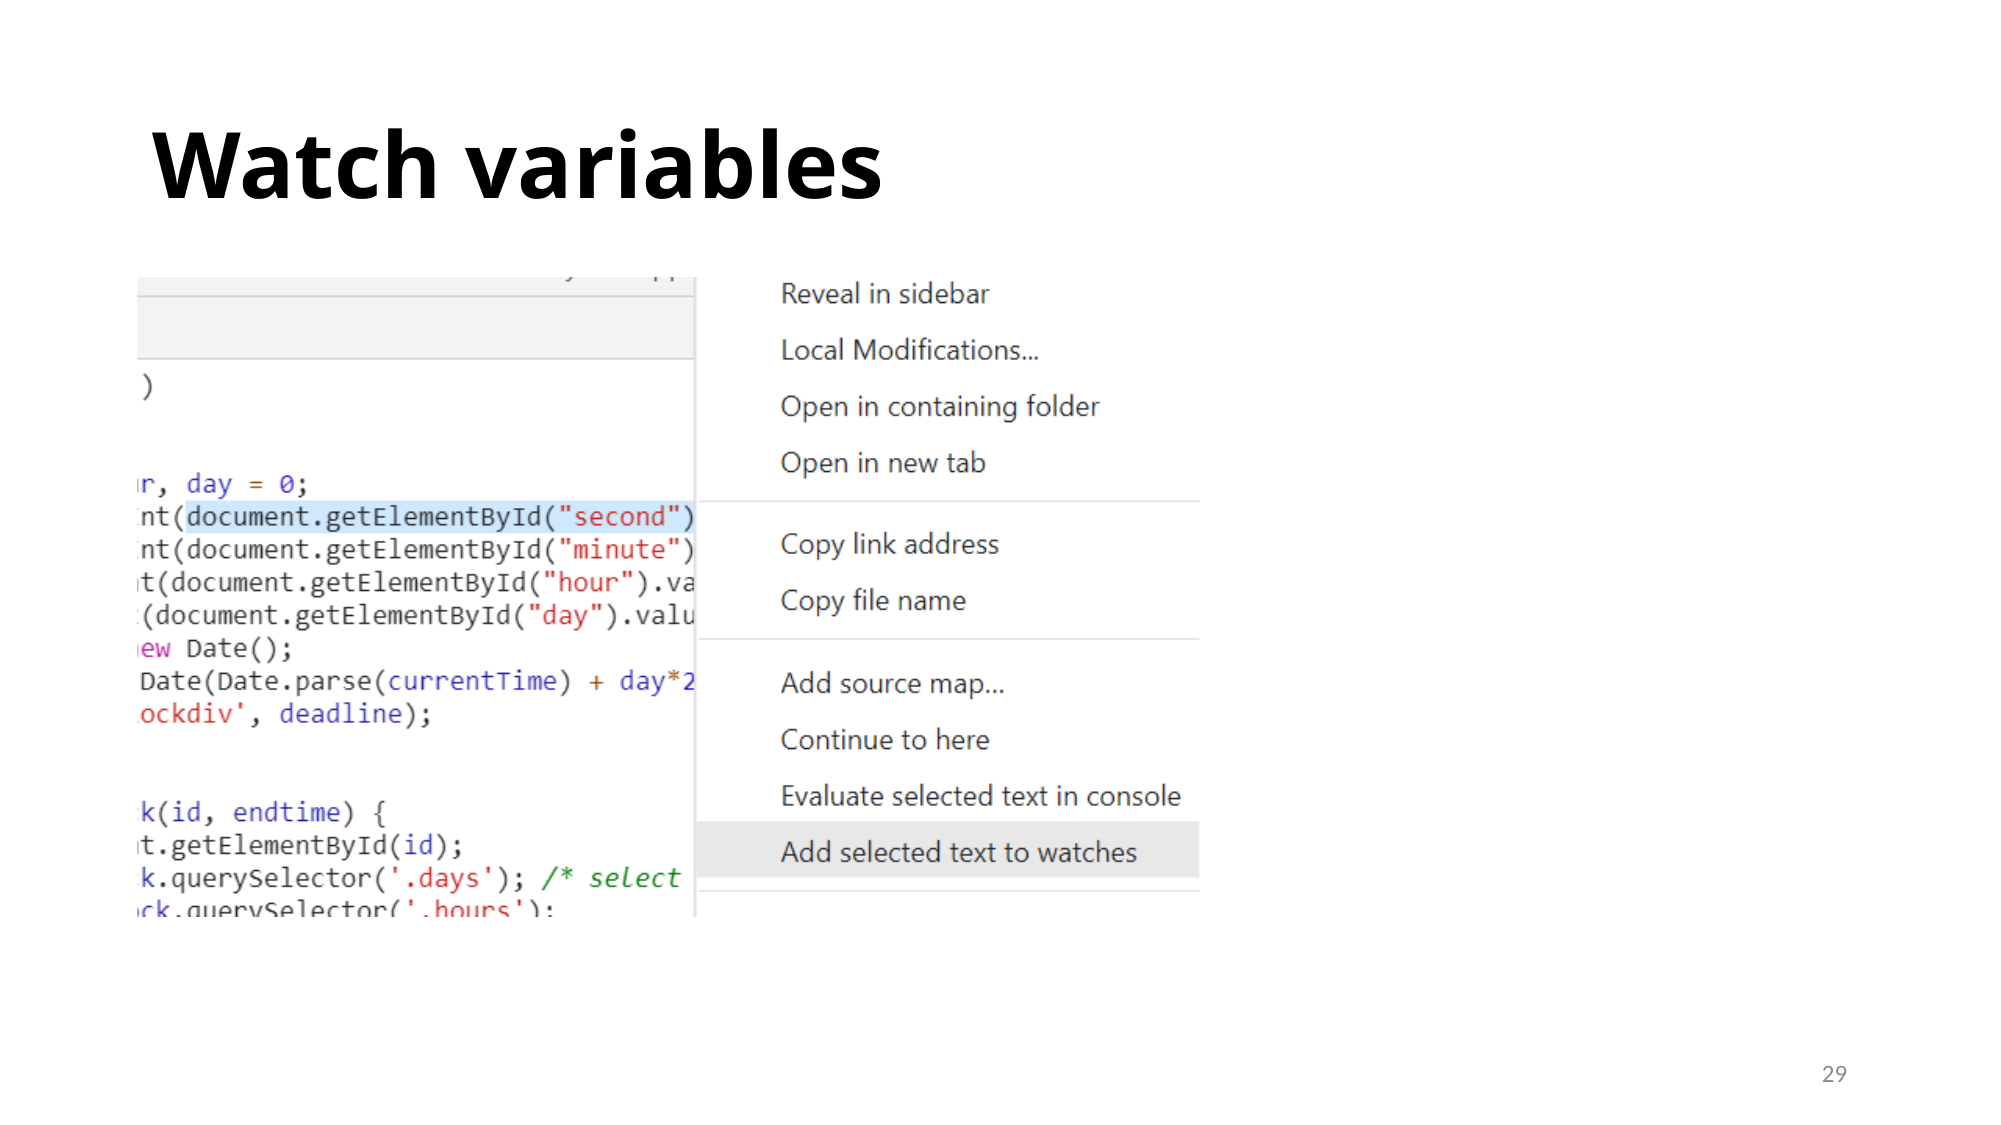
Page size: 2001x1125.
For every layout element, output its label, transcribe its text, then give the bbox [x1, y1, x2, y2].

slide_number 29 [1412, 1042, 1863, 1103]
title Watch variables [137, 59, 1863, 278]
picture [137, 277, 1200, 917]
